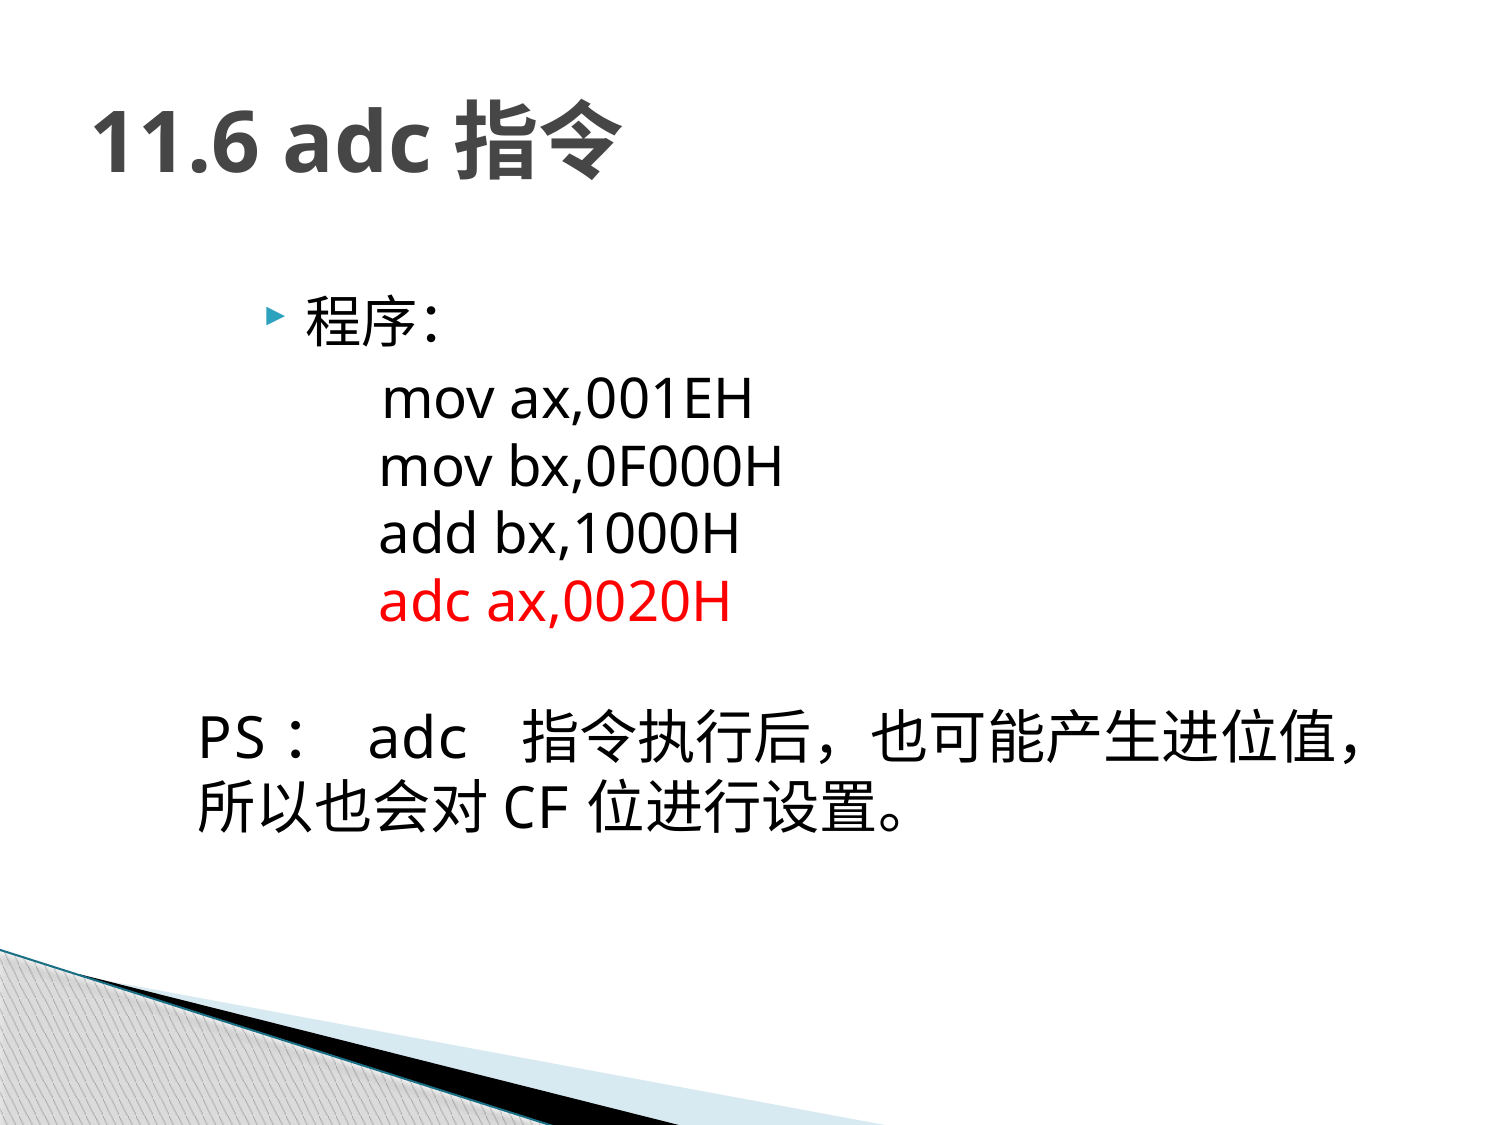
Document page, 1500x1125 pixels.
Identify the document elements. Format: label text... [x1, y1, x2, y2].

text_box PS： adc 指令执行后，也可能产生进位值，所以也会对CF位进行设置。 [182, 692, 1376, 848]
title 11.6 adc指令 [75, 45, 1425, 233]
list 程序： mov ax,001EH mov bx,0F000H add bx,1000H adc ax,0020H [230, 278, 1437, 740]
